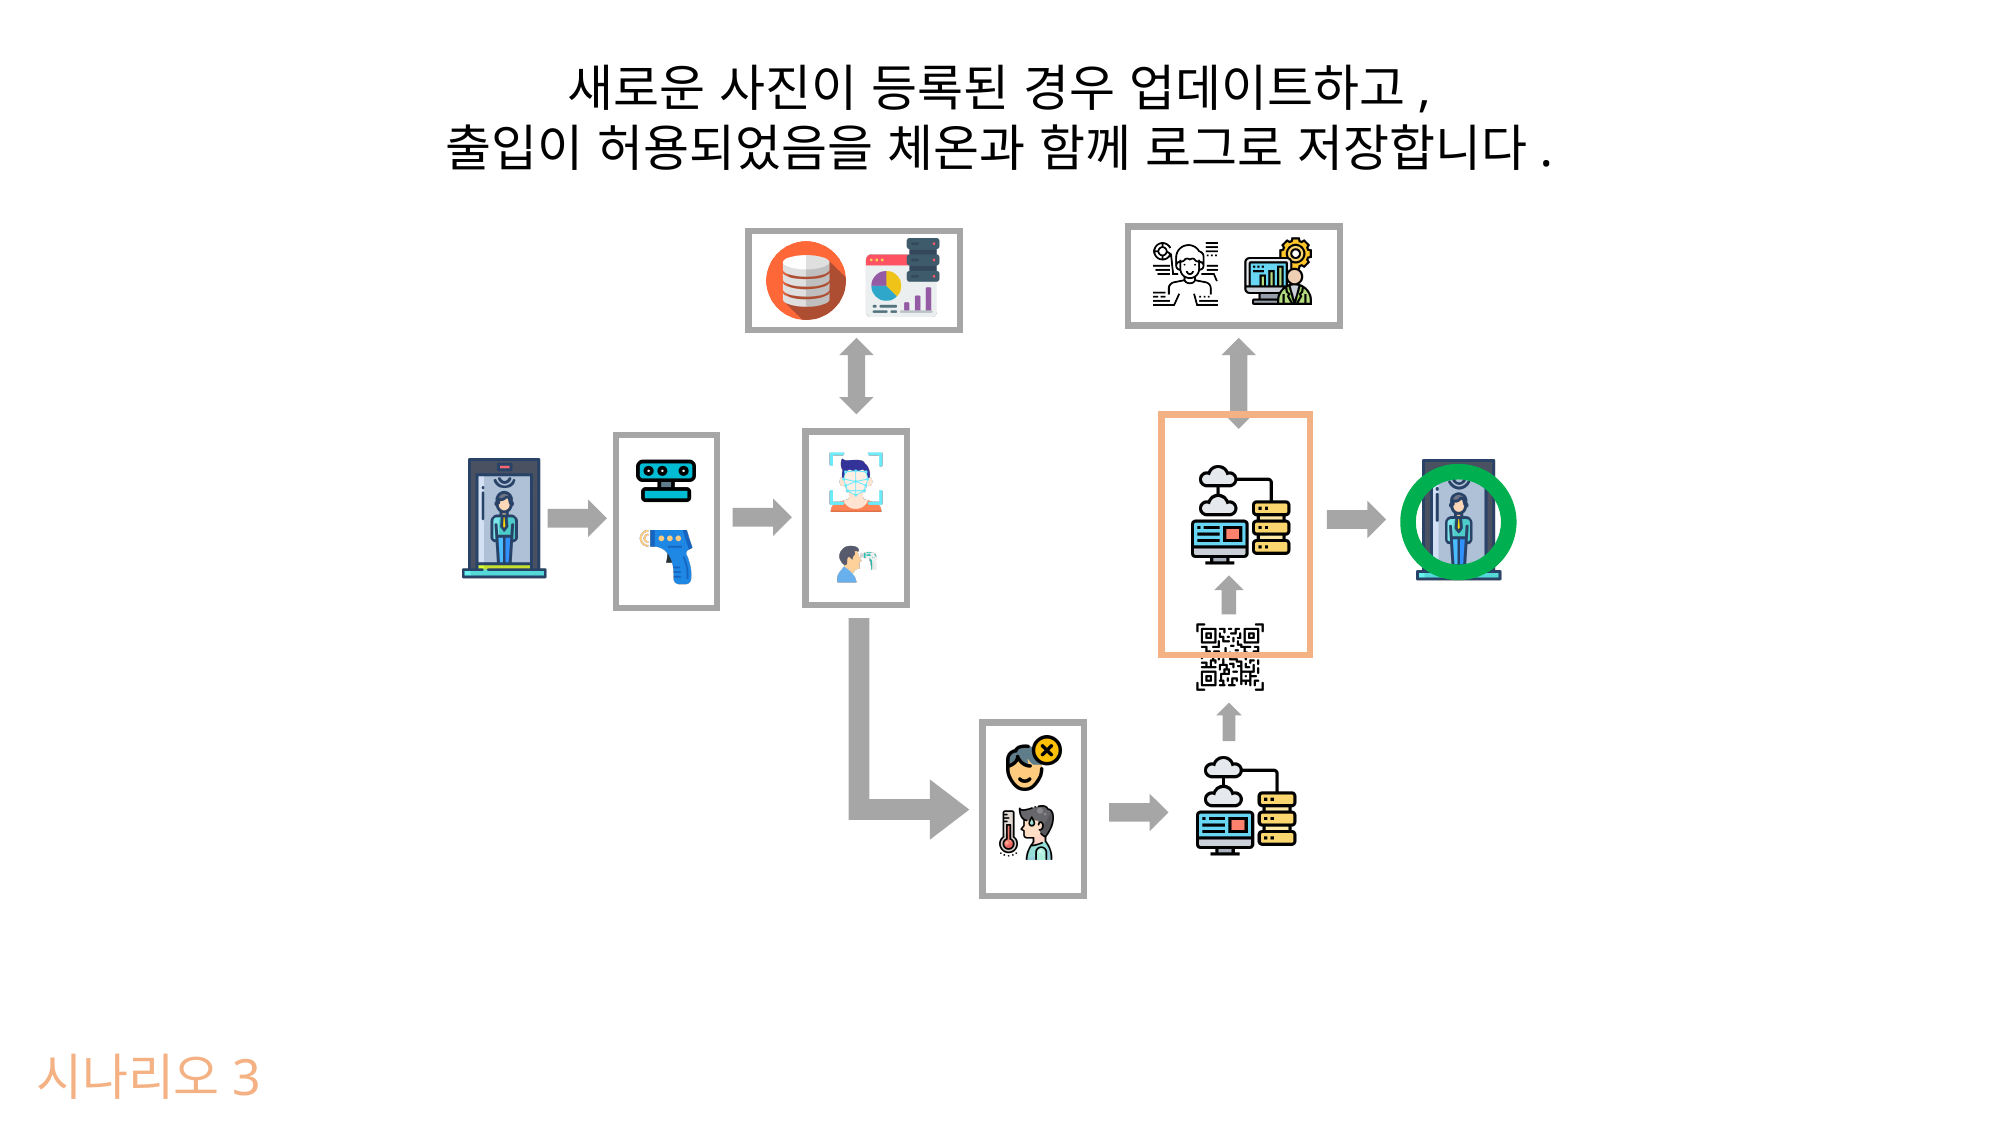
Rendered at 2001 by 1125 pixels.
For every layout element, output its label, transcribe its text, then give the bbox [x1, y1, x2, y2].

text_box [443, 226, 1520, 897]
text_box 시나리오3 [0, 1026, 297, 1125]
text_box 새로운 사진이 등록된 경우 업데이트하고, 출입이 허용되었음을 체온과 함께 로그로 저장합니다. [0, 0, 2000, 232]
